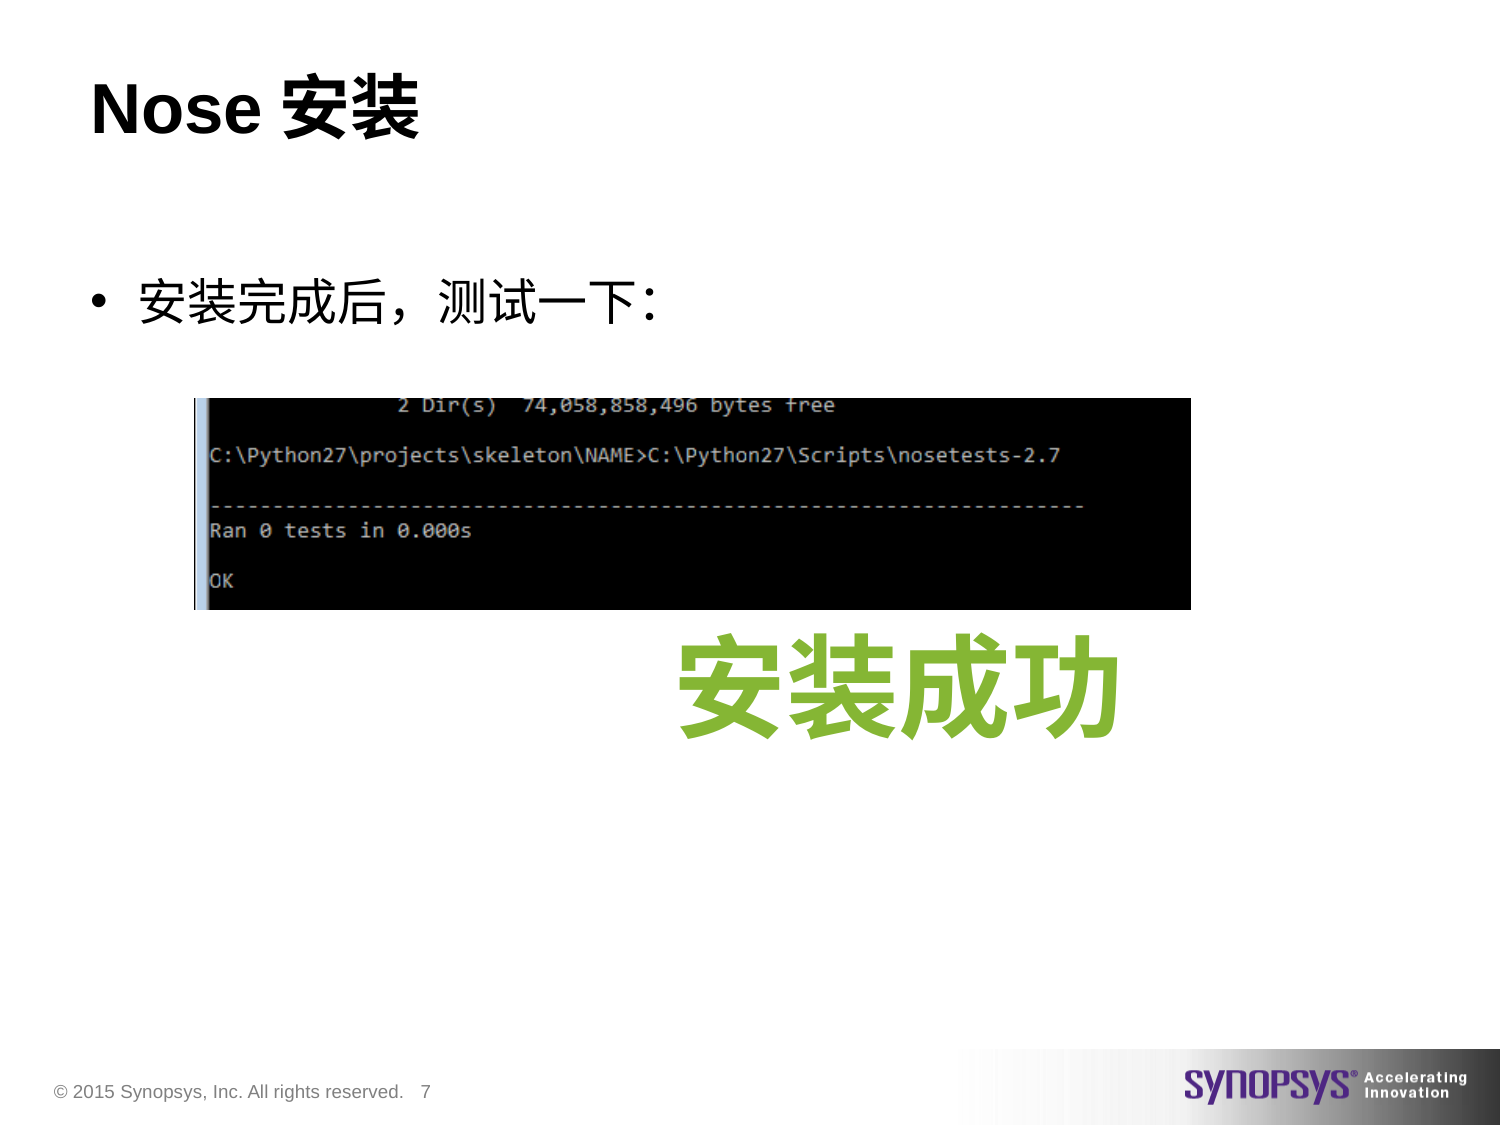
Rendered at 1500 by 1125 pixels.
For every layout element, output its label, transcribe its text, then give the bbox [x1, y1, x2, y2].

picture [0, 1049, 1500, 1125]
title Nose安装 [75, 11, 1500, 199]
list 安装完成后，测试一下： [75, 262, 1300, 409]
text_box 安装成功 [658, 619, 1139, 760]
picture [194, 398, 1191, 610]
